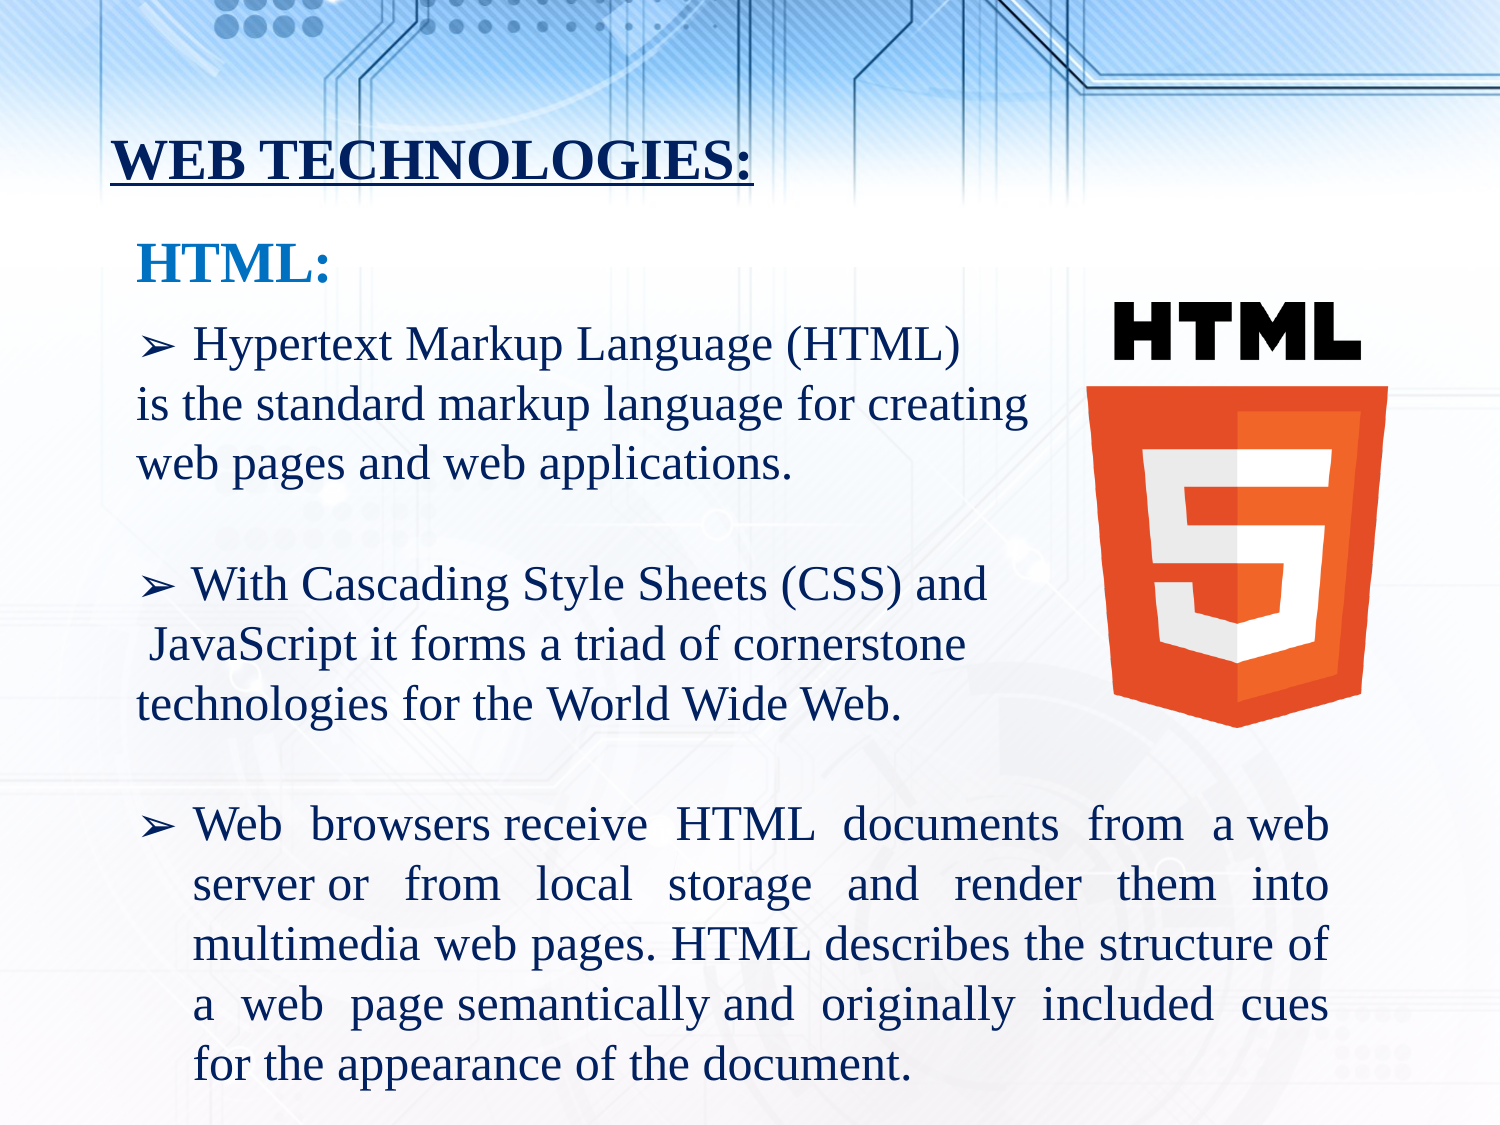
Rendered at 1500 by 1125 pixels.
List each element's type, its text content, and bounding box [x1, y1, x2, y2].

picture [0, 0, 1500, 222]
text_box [422, 347, 473, 408]
picture [1024, 302, 1451, 728]
text_box Hypertext Markup Language (HTML) is the standard markup language for creating web pages and web applications. With Cascading Style Sheets (CSS) and JavaScript it forms a triad of cornerstone technologies for the World Wide Web. Web browsers receive HTML documents from a web server or from local storage and render them into multimedia web pages. HTML describes the structure of a web page semantically and originally included cues for the appearance of the document. [121, 302, 1346, 1105]
text_box WEB TECHNOLOGIES: [95, 113, 905, 200]
text_box HTML: [121, 216, 349, 303]
